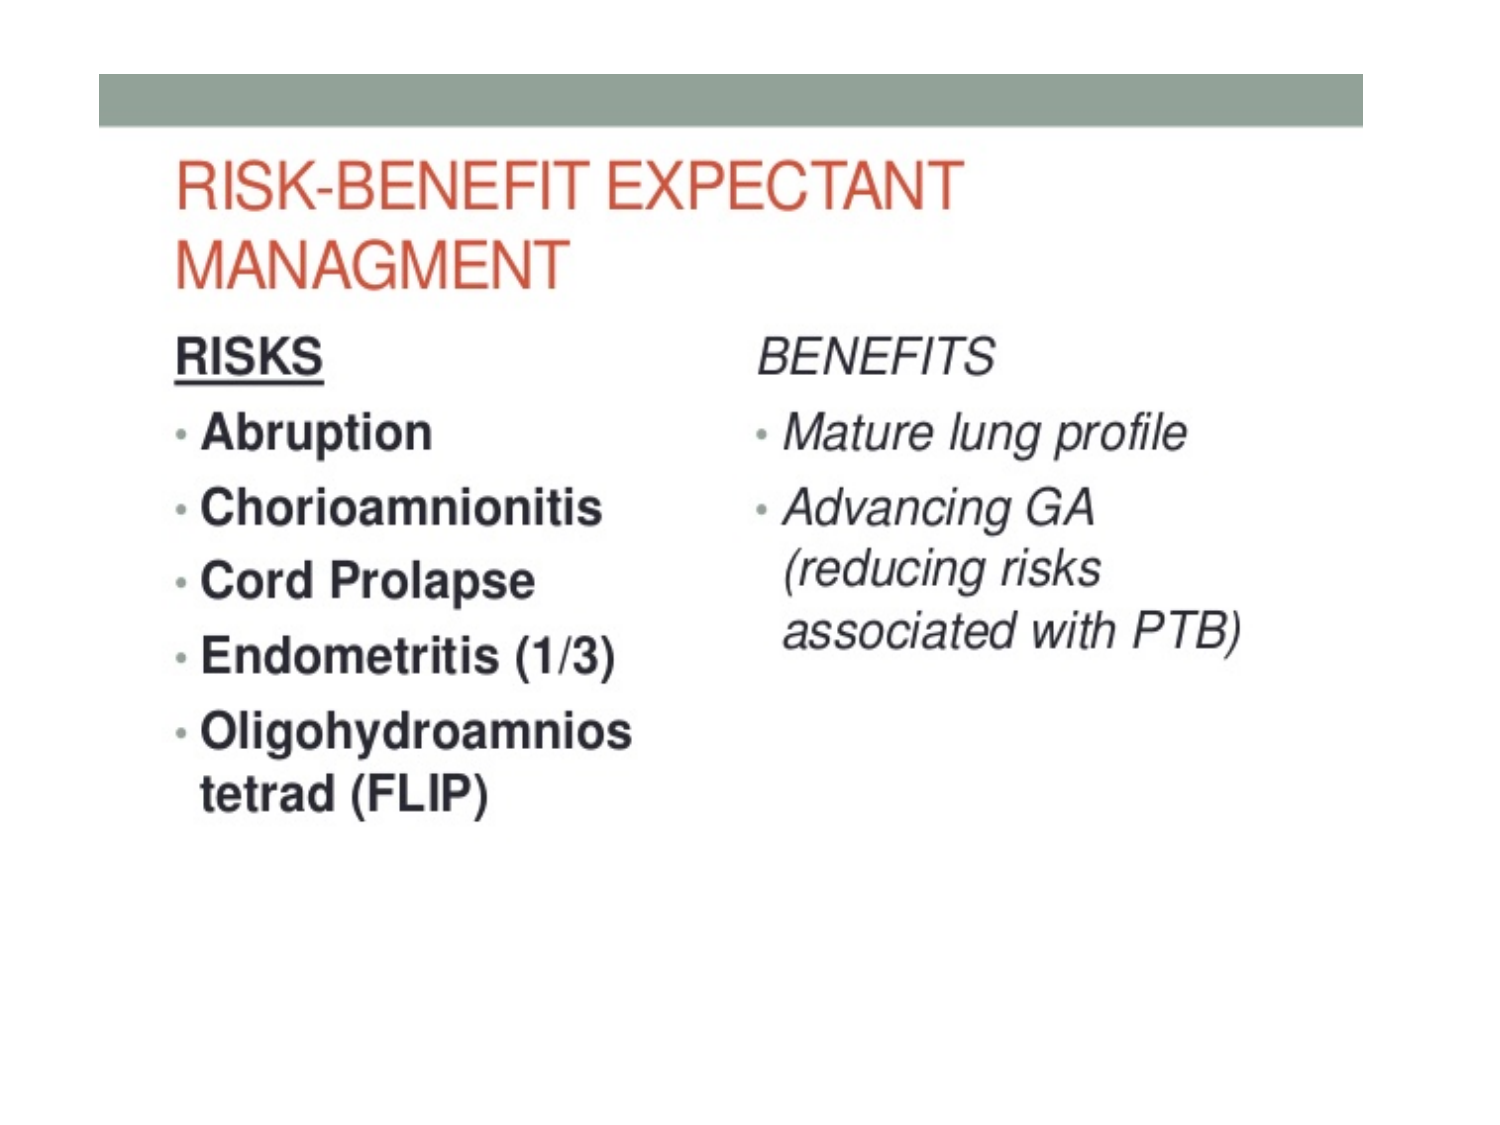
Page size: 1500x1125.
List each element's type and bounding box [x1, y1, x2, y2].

picture [99, 74, 1363, 1076]
